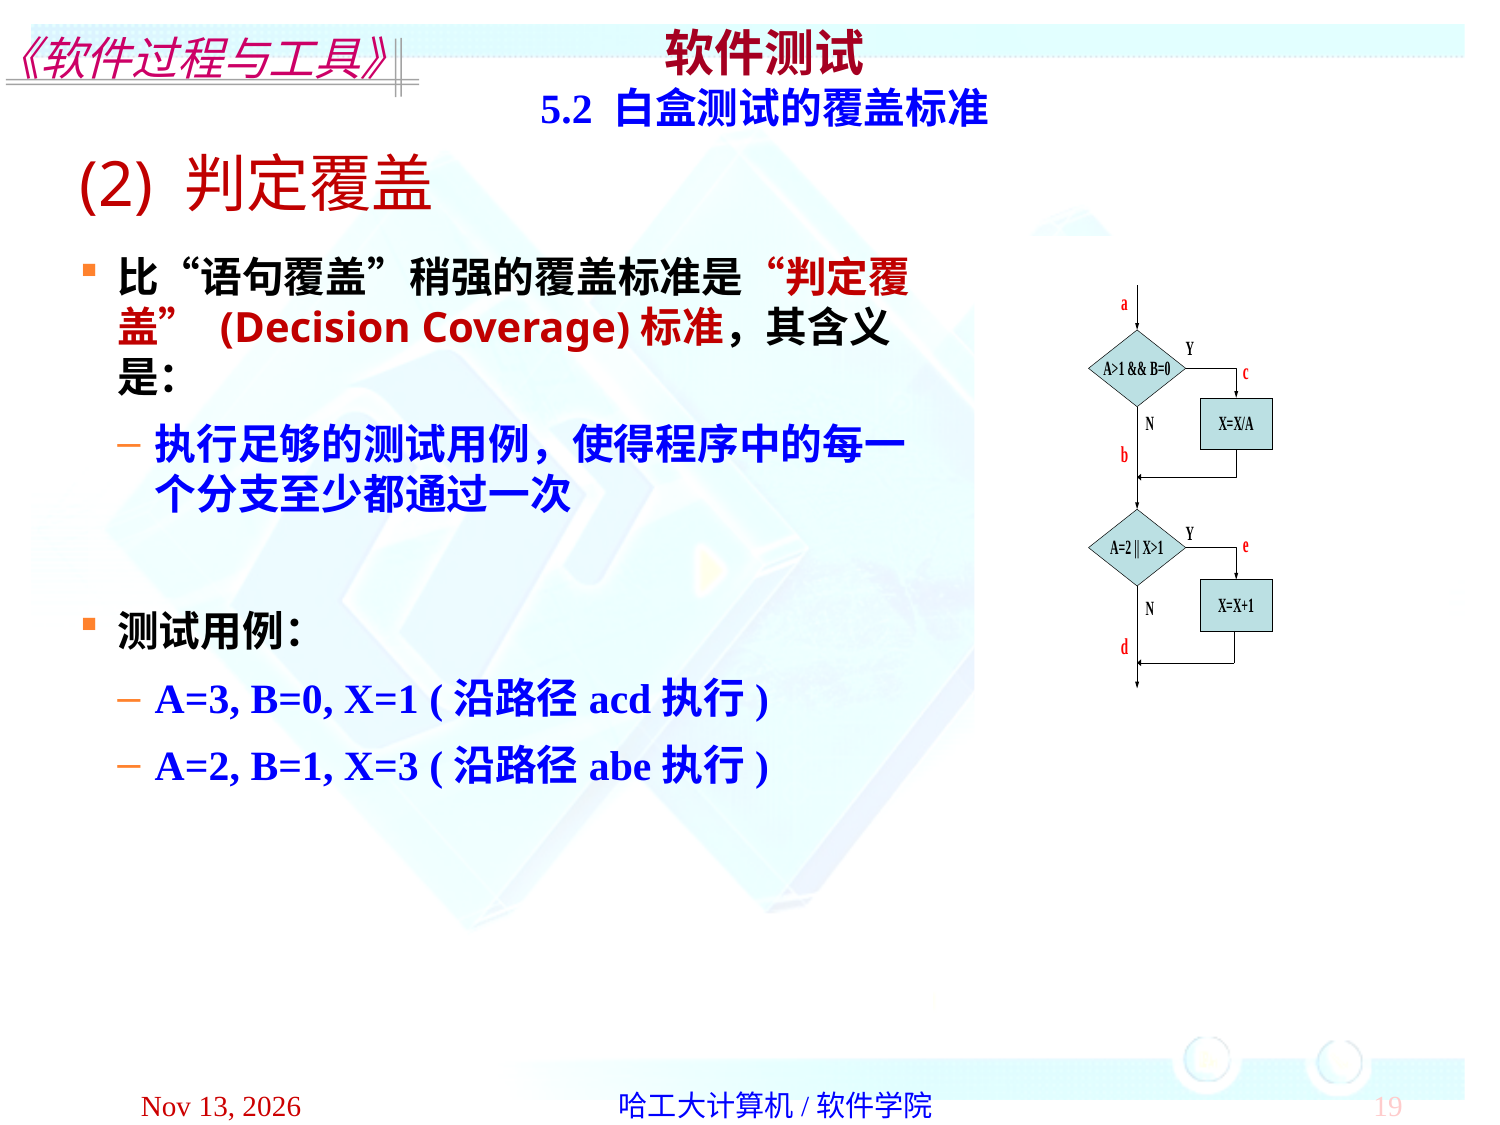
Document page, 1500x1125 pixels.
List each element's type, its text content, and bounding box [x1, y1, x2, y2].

text_box 软件测试 5.2 白盒测试的覆盖标准 [389, 15, 1140, 137]
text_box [974, 236, 1450, 846]
text_box 比“语句覆盖”稍强的覆盖标准是“判定覆盖” (Decision Coverage)标准，其含义是： 执行足够的测试用例，使得程序中的每一个分支至少都通过一次 测试用例： A=3, B=0, X=1 (沿路径acd执行) A=2, B=1, X=3 (沿路径abe执行) [64, 243, 939, 1083]
text_box (2) 判定覆盖 [65, 137, 1459, 244]
